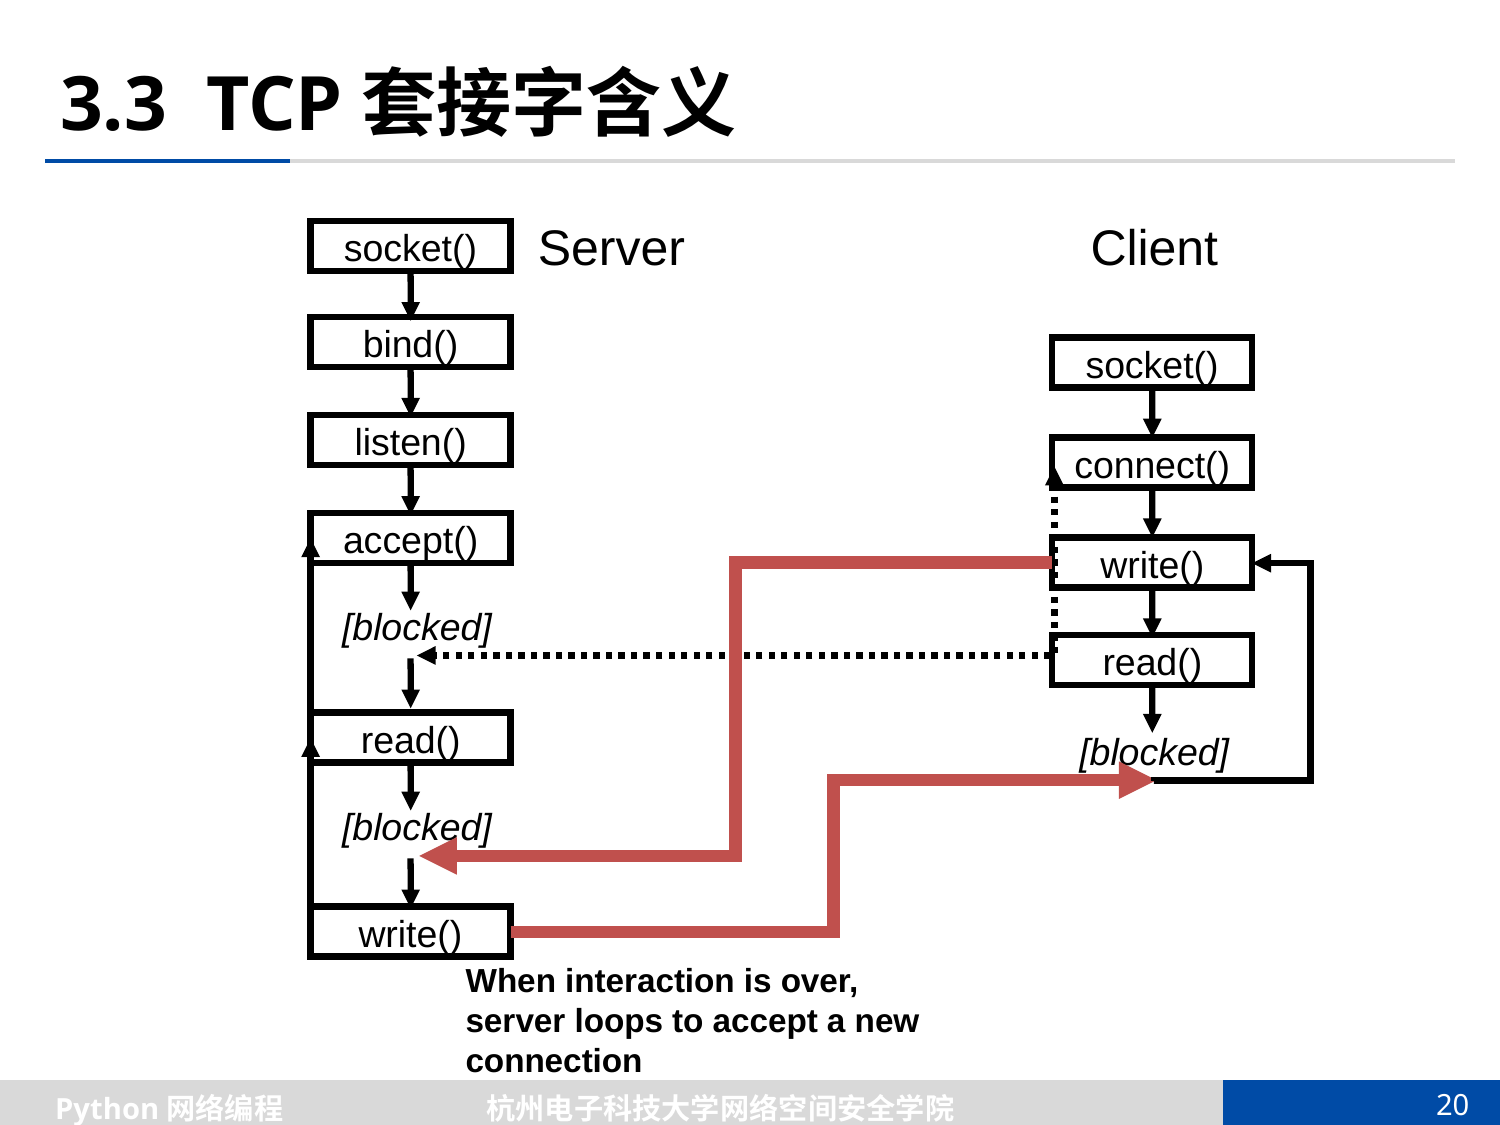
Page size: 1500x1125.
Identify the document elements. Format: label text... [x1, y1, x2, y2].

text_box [260, 208, 1361, 1089]
title 3.3 TCP套接字含义 [45, 42, 1425, 159]
